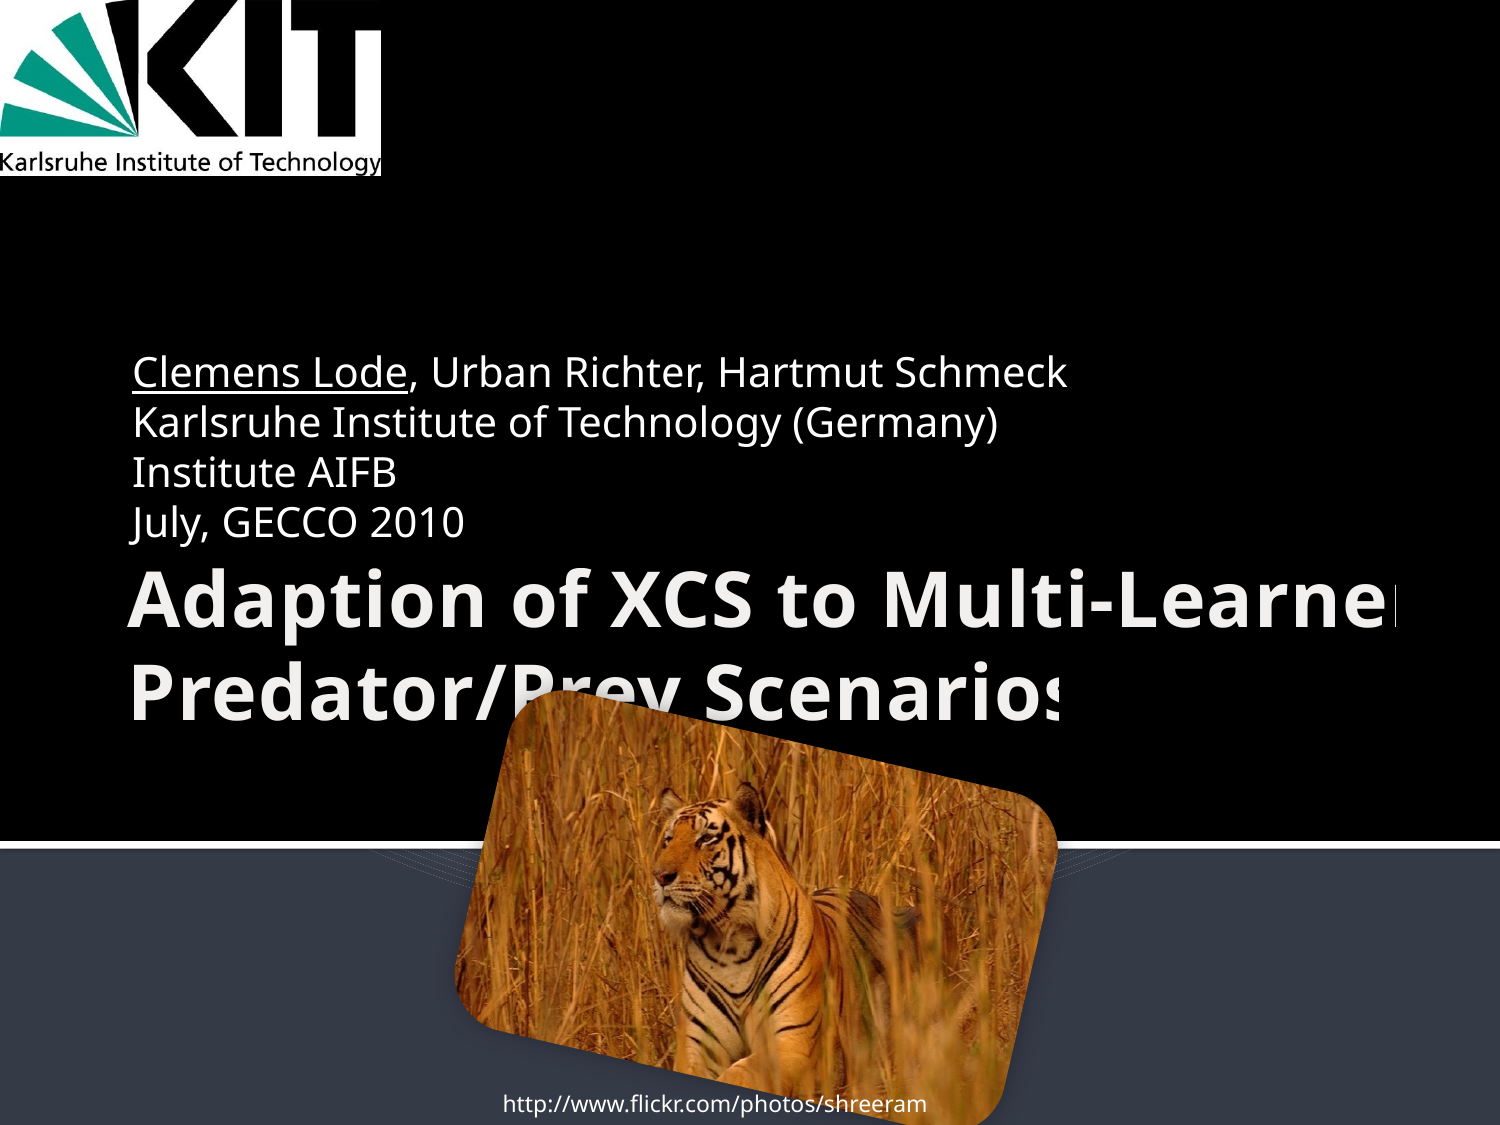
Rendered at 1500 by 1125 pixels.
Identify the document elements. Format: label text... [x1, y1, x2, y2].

text_box http://www.flickr.com/photos/shreeram [487, 1094, 963, 1125]
subtitle Clemens Lode, Urban Richter, Hartmut Schmeck Karlsruhe Institute of Technology (Germany) Institute AIFB July, GECCO 2010 [112, 299, 1438, 546]
picture [454, 690, 1058, 1125]
title Adaption of XCS to Multi-Learner Predator/Prey Scenarios [112, 550, 1438, 825]
picture [0, 0, 381, 177]
